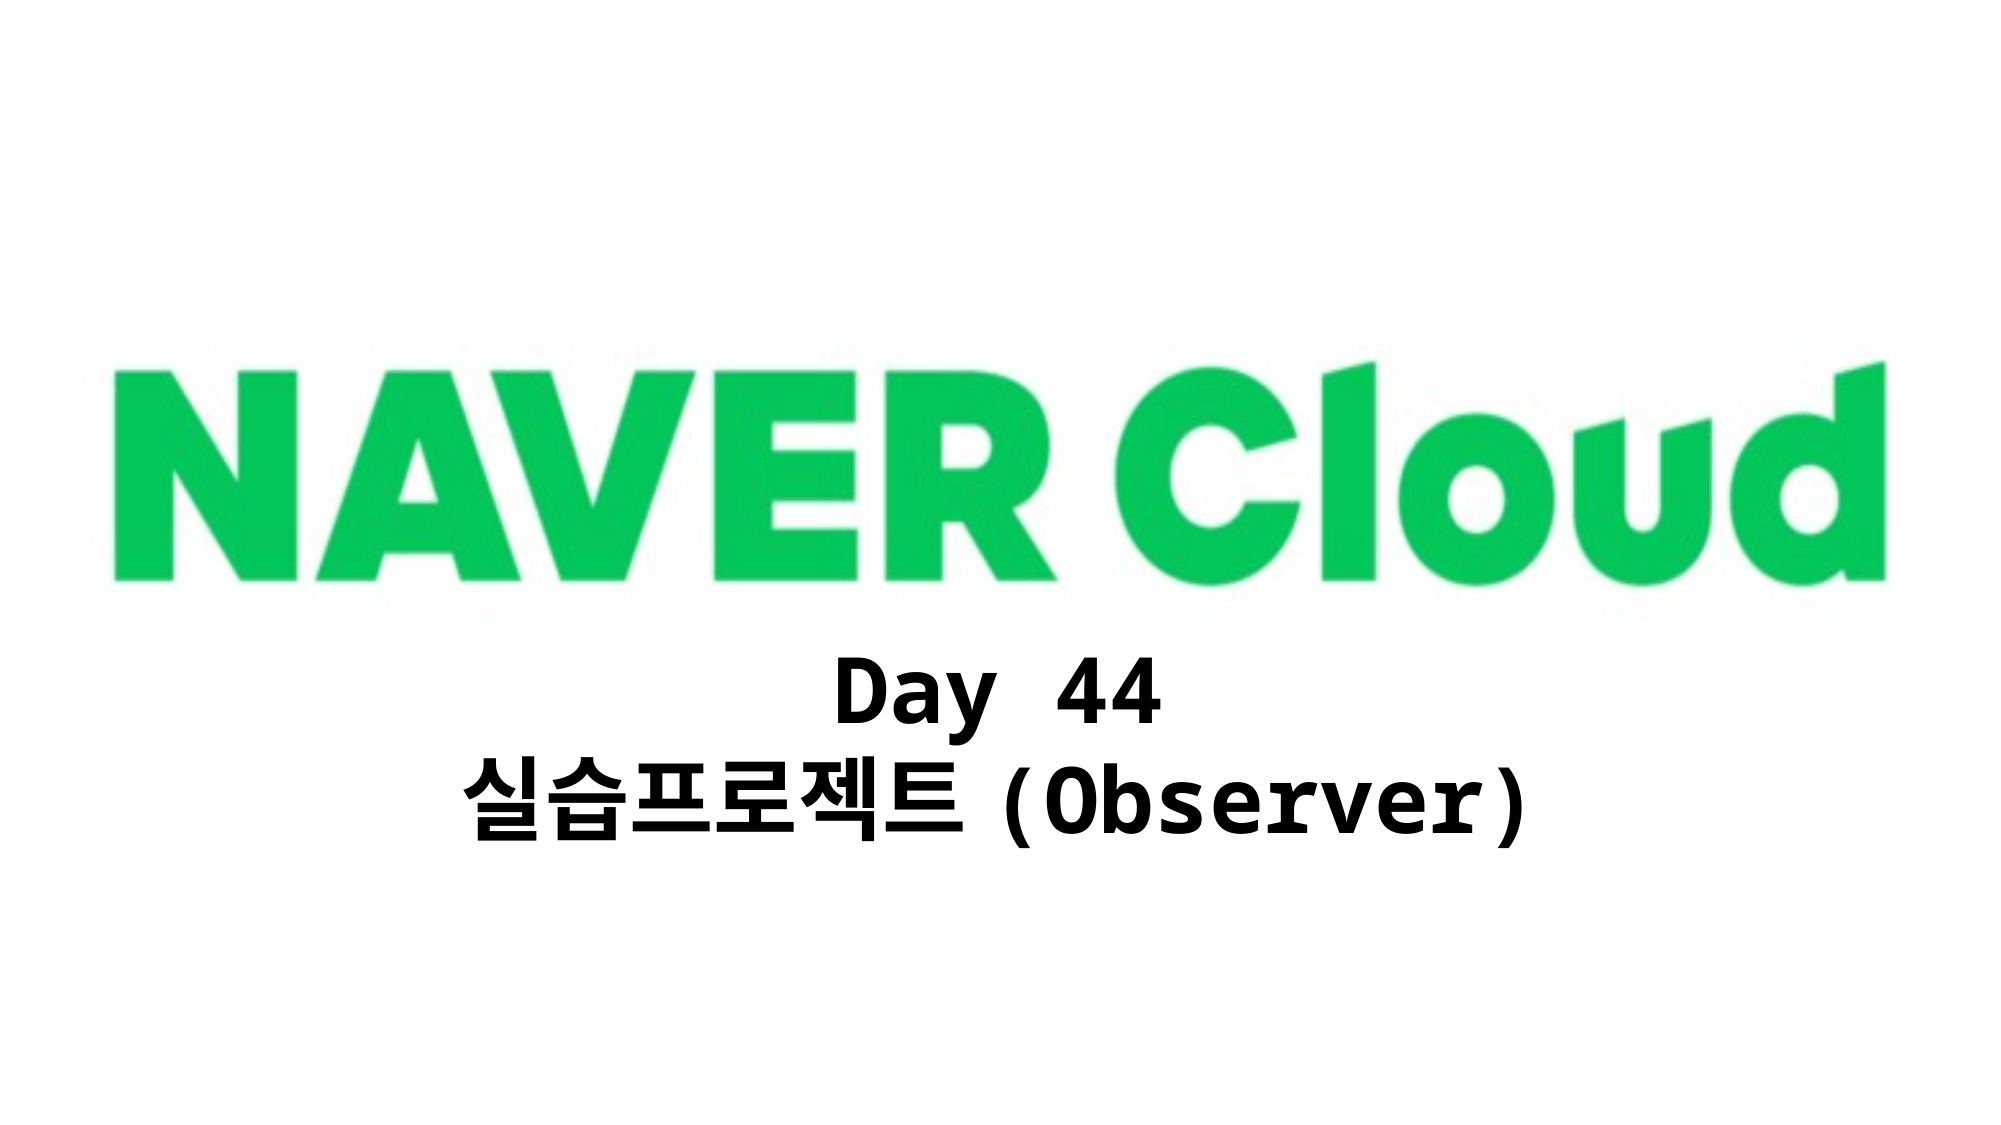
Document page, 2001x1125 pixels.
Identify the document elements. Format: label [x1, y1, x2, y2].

text_box [0, 0, 2000, 1125]
